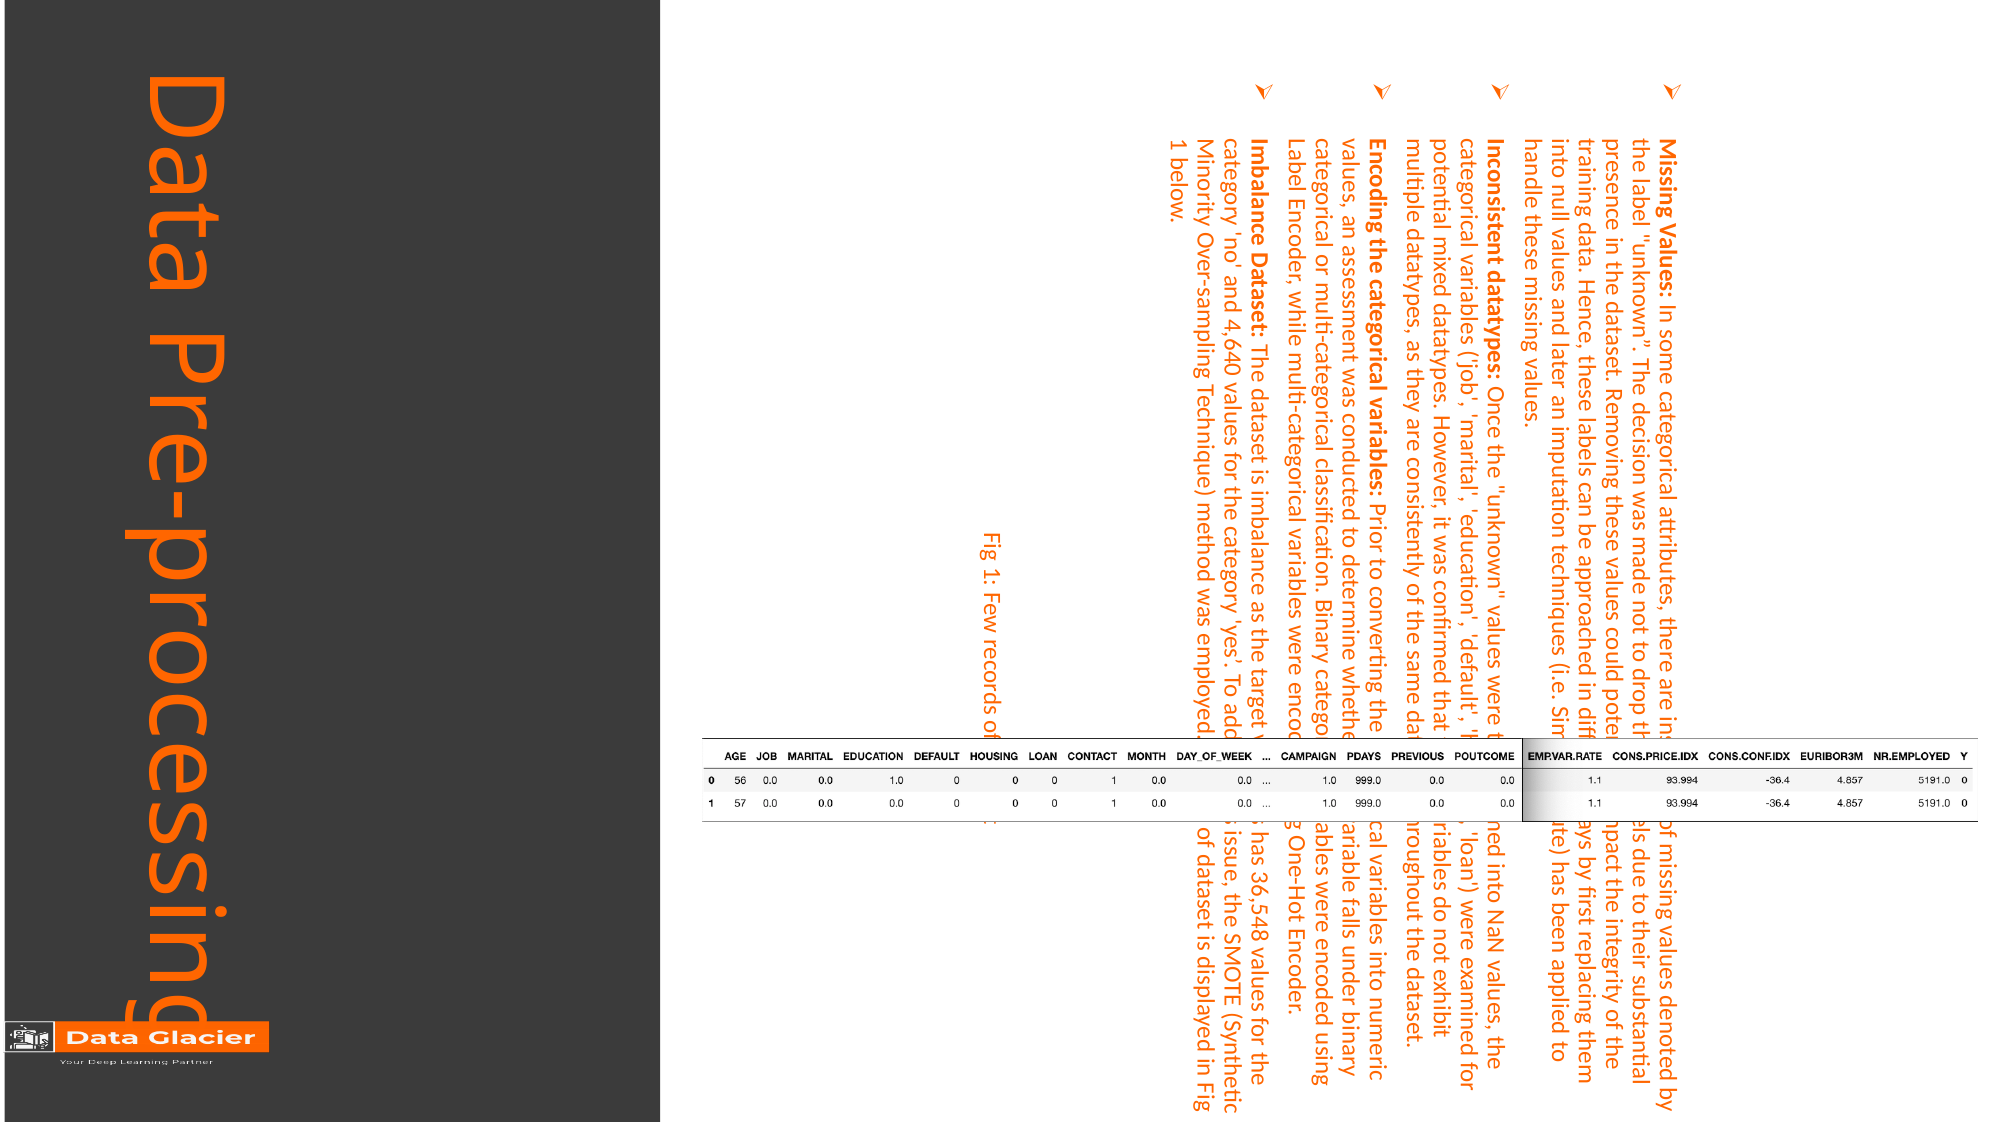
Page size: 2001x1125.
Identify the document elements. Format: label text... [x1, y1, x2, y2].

picture [702, 738, 1978, 822]
picture [0, 961, 272, 1125]
title Data Pre-processing [4, 0, 660, 1122]
subtitle Missing Values: In some categorical attributes, there are instances of missing values denoted by the label "unknown”. The decision was made not to drop these labels due to their substantial presence in the dataset. Removing these values could potentially impact the integrity of the training data. Hence, these labels can be approached in different ways by first replacing them into null values and later an imputation techniques (i.e. SimpleImpute) has been applied to handle these missing values. Inconsistent datatypes: Once the "unknown" values were transformed into NaN values, the categorical variables ('job', 'marital', 'education', 'default', 'housing', 'loan') were examined for potential mixed datatypes. However, it was confirmed that these variables do not exhibit multiple datatypes, as they are consistently of the same datatype throughout the dataset. Encoding the categorical variables: Prior to converting the categorical variables into numeric values, an assessment was conducted to determine whether each variable falls under binary categorical or multi-categorical classification. Binary categorical variables were encoded using Label Encoder, while multi-categorical variables were encoded using One-Hot Encoder. Imbalance Dataset: The dataset is imbalance as the target variables has 36,548 values for the category 'no' and 4,640 values for the category 'yes’. To address this issue, the SMOTE (Synthetic Minority Over-sampling Technique) method was employed. Sample of dataset is displayed in Fig 1 below. Fig 1: Few records of Dataset [660, 0, 2000, 1125]
